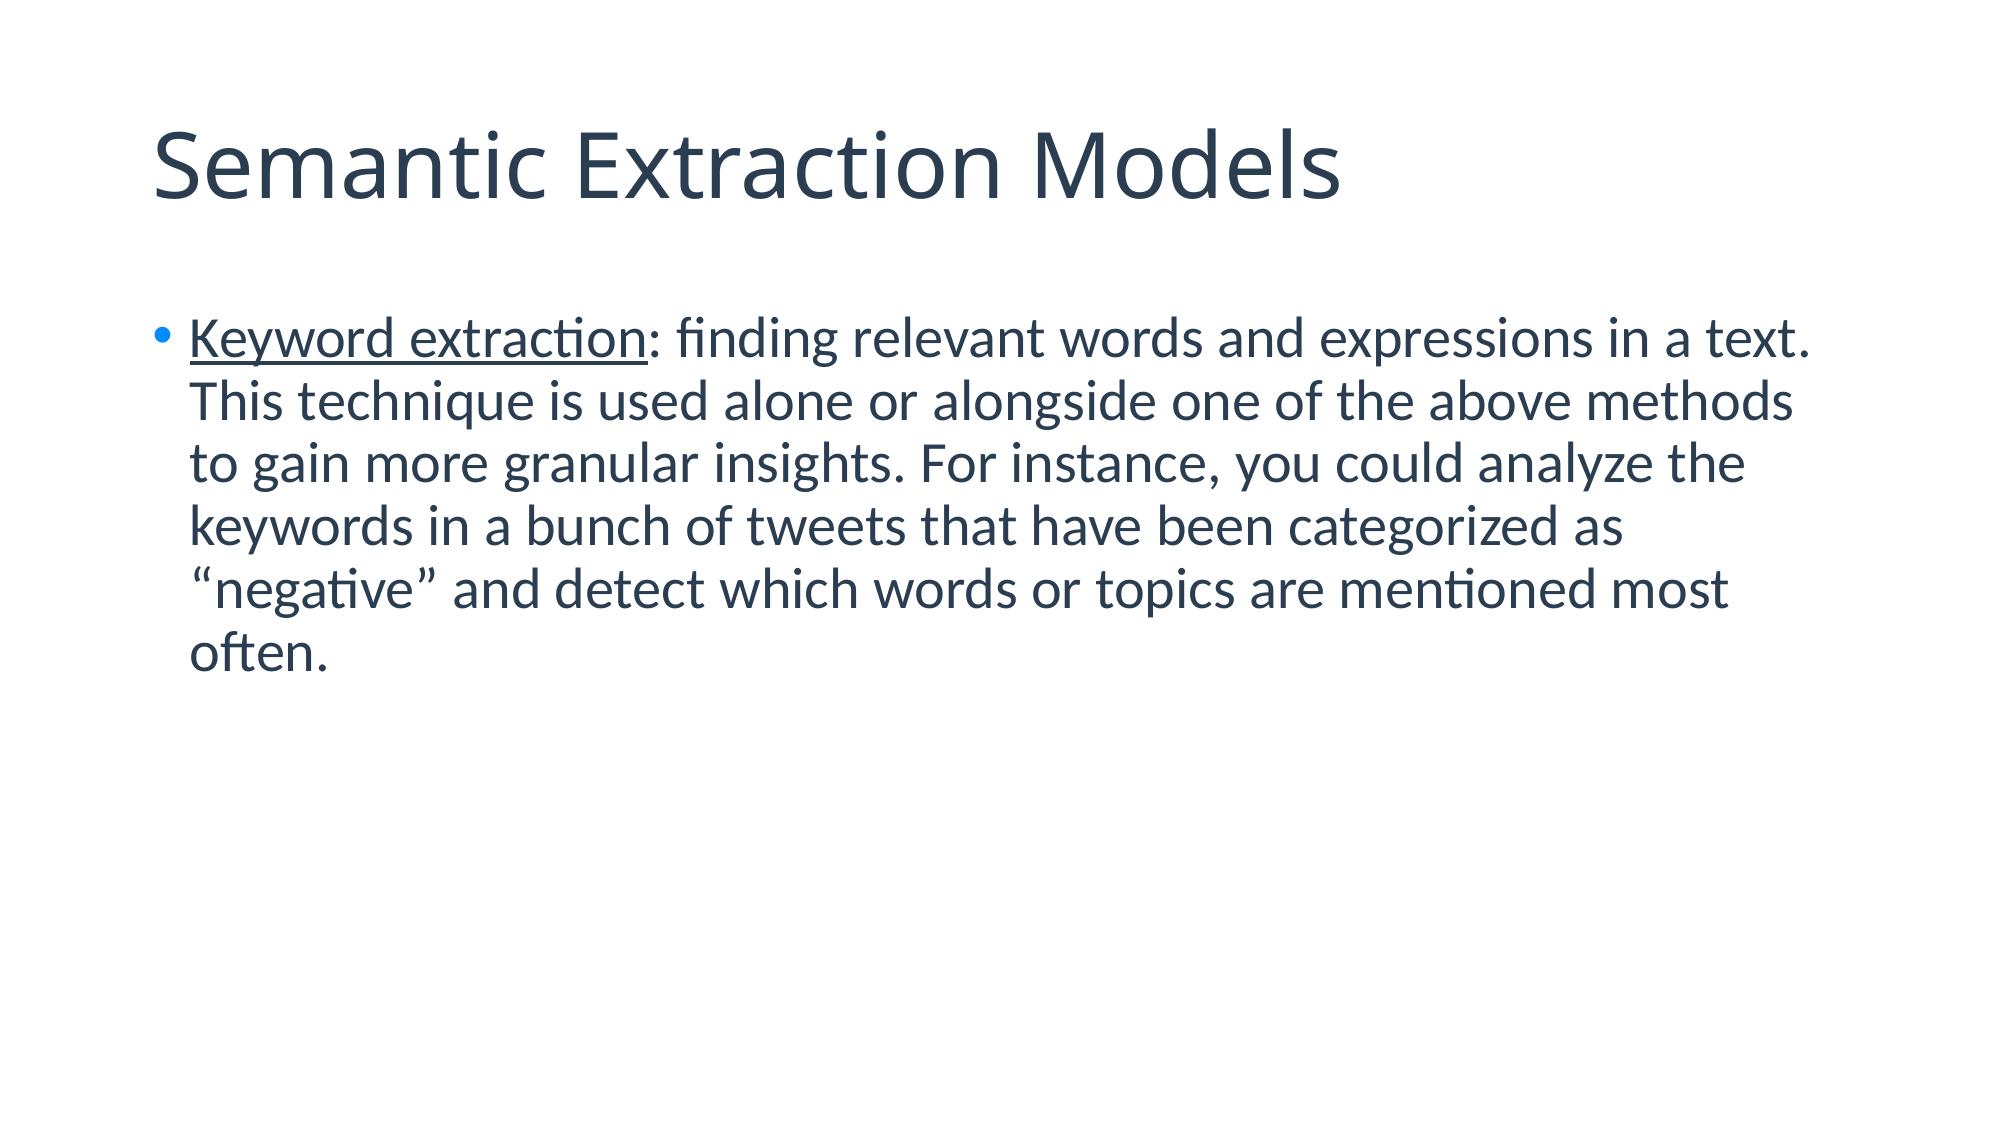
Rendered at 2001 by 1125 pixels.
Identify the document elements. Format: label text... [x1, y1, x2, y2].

title Semantic Extraction Models [137, 59, 1863, 278]
list Keyword extraction: finding relevant words and expressions in a text. This technique is used alone or alongside one of the above methods to gain more granular insights. For instance, you could analyze the keywords in a bunch of tweets that have been categorized as “negative” and detect which words or topics are mentioned most often. [137, 299, 1863, 1014]
